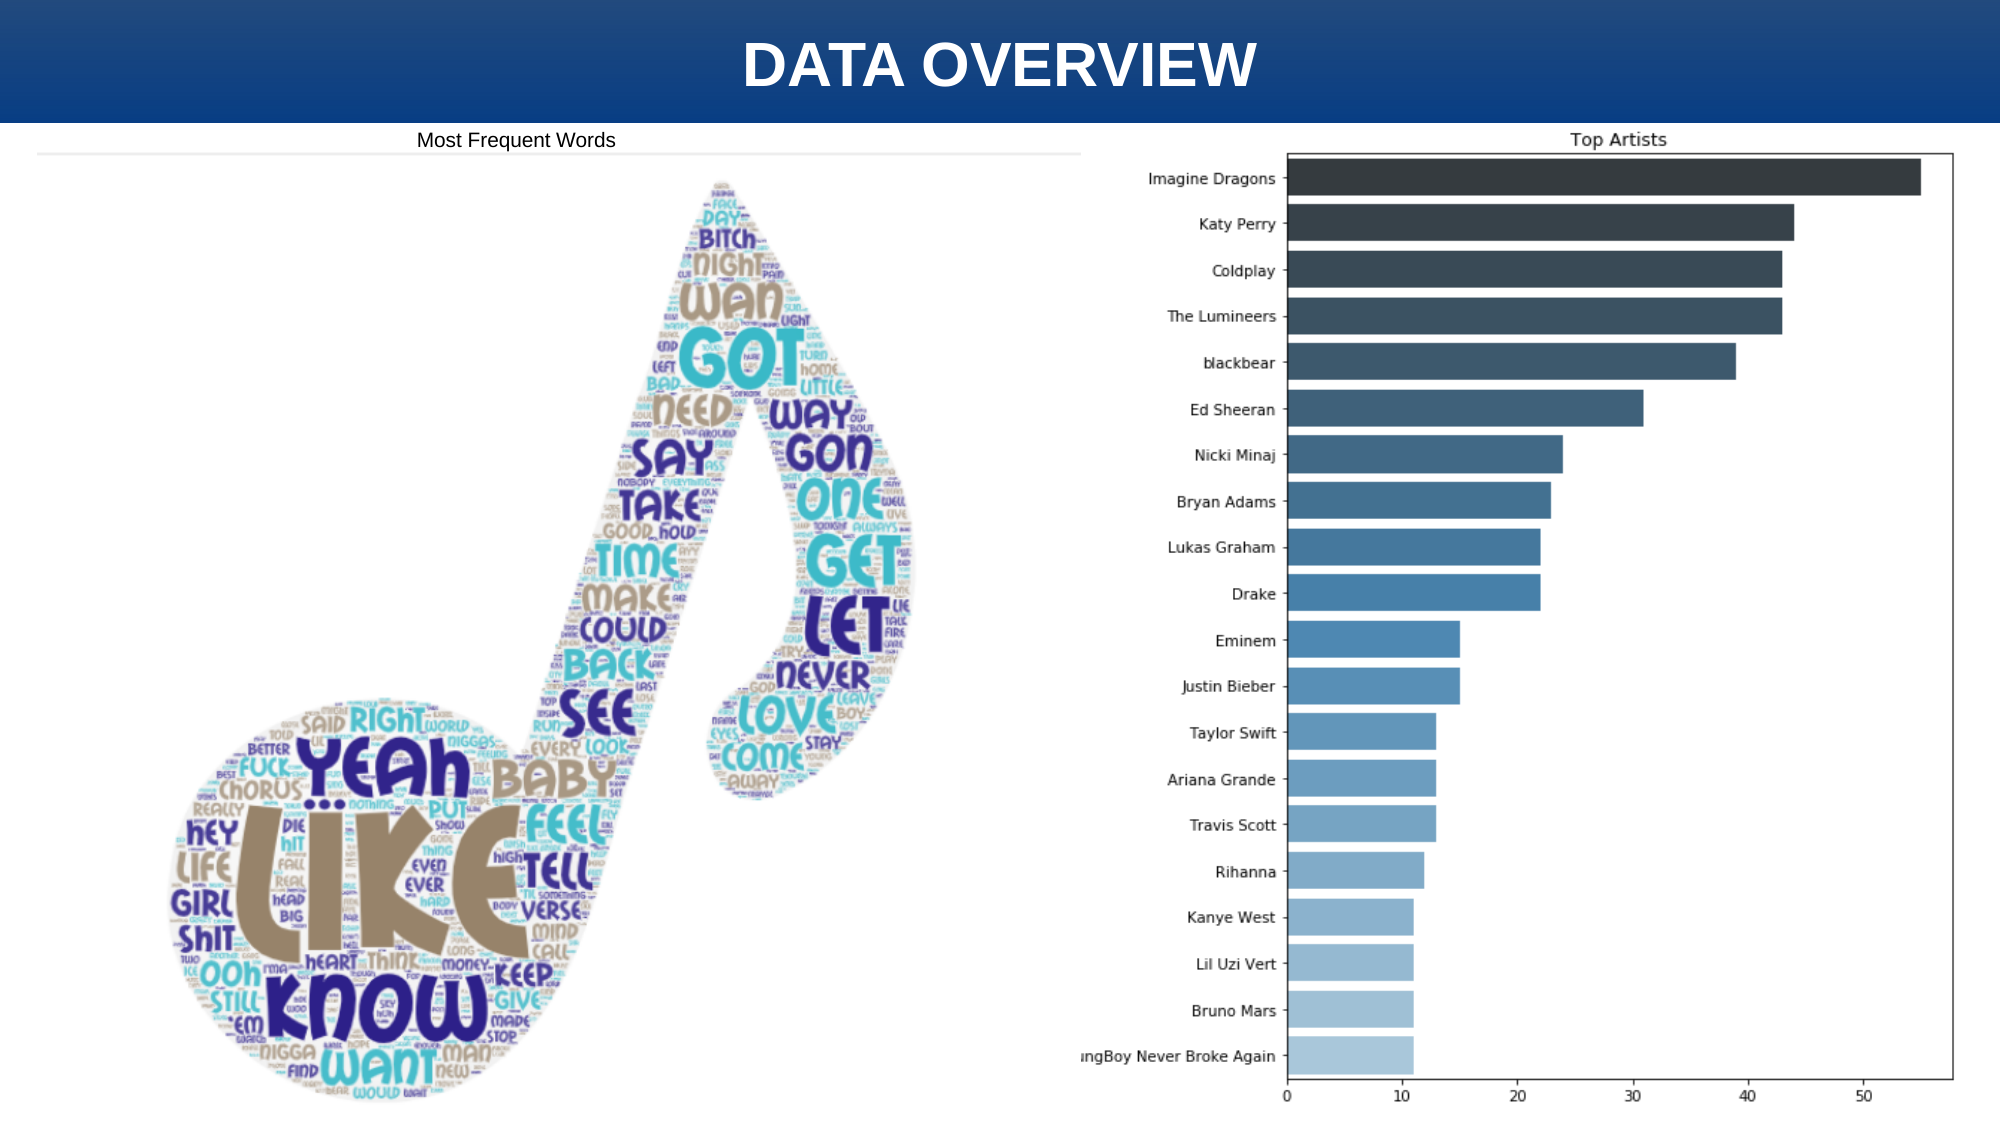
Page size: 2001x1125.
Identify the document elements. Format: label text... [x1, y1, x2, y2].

picture [1081, 121, 1963, 1113]
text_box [37, 111, 1081, 1125]
text_box DATA OVERVIEW [0, 0, 2000, 123]
